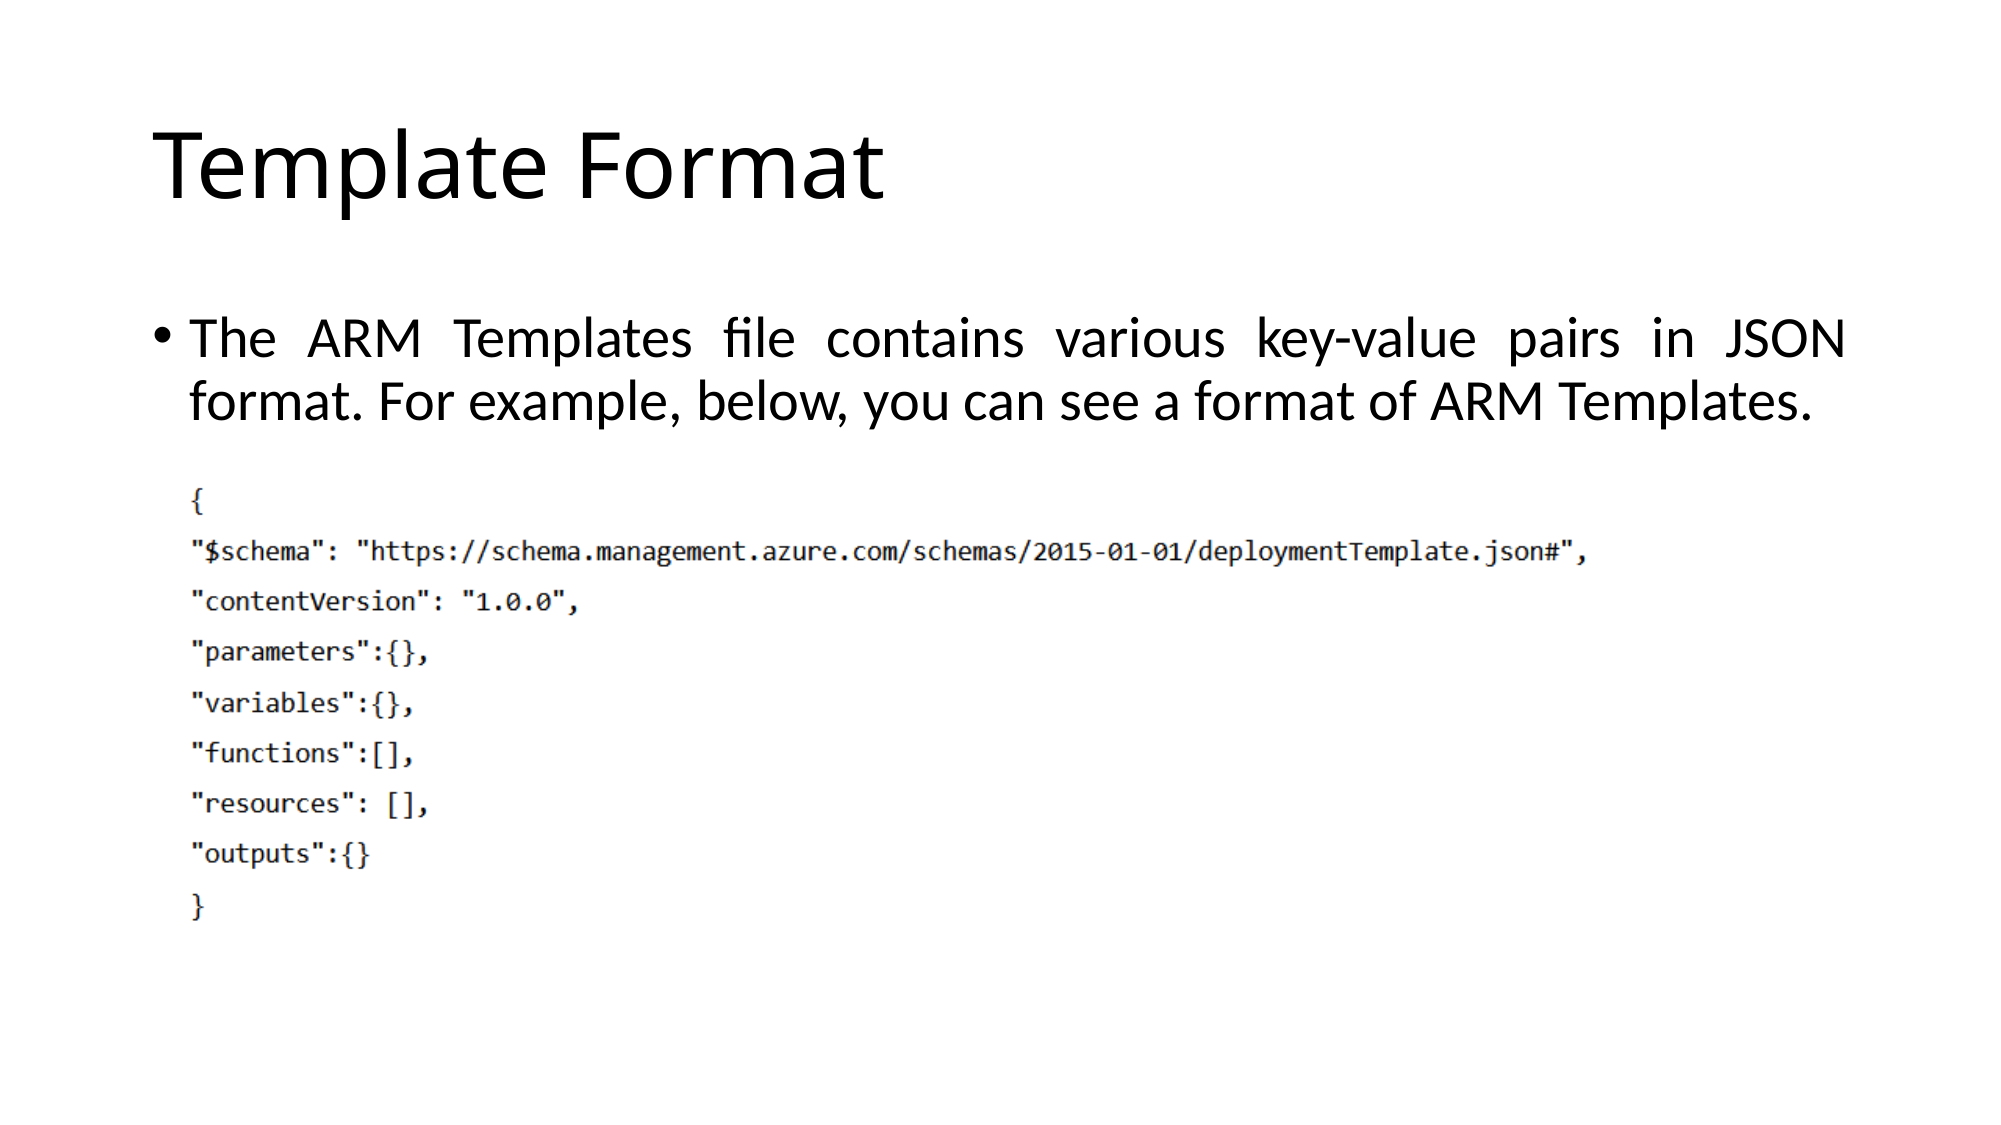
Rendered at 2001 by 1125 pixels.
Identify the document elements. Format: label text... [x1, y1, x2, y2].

picture [150, 454, 1680, 938]
title Template Format [137, 59, 1863, 278]
list The ARM Templates file contains various key-value pairs in JSON format. For example, below, you can see a format of ARM Templates. [137, 299, 1863, 1014]
